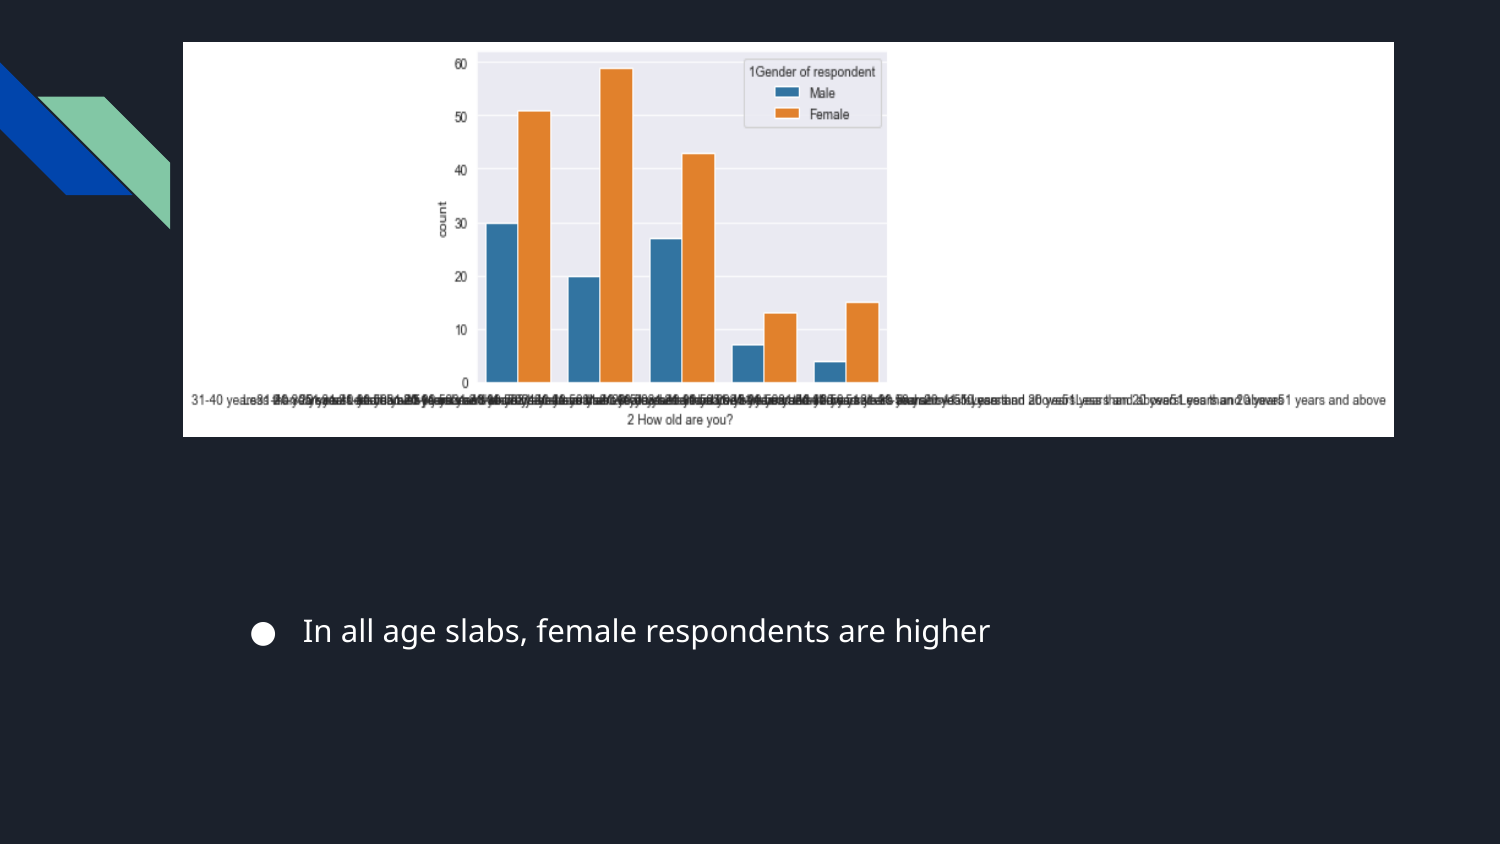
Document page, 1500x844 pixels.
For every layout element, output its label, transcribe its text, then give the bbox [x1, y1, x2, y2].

list In all age slabs, female respondents are higher [212, 445, 1368, 735]
picture [183, 42, 1394, 438]
